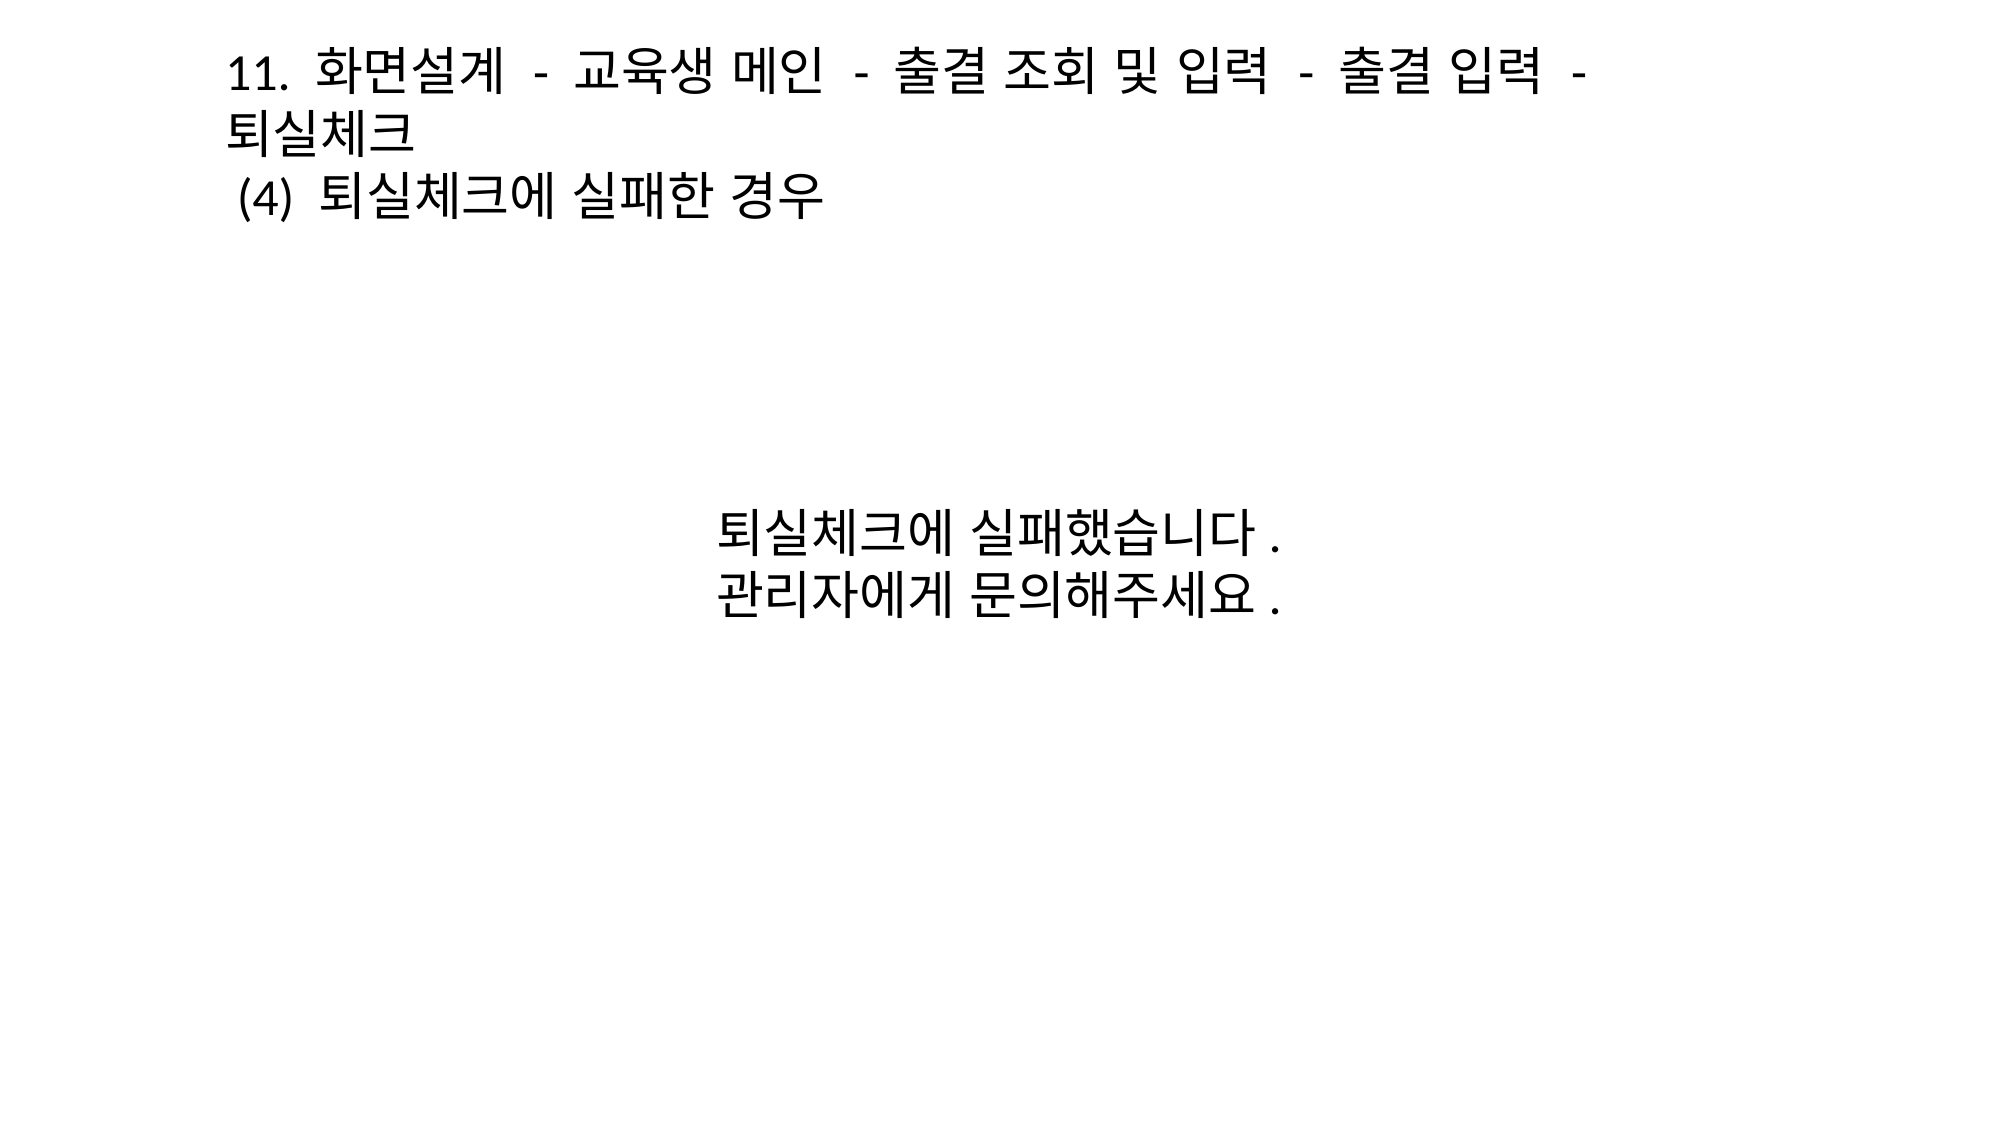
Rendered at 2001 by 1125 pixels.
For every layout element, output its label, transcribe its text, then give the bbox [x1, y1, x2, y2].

text_box 퇴실체크에 실패했습니다. 관리자에게 문의해주세요. [707, 491, 1291, 634]
text_box 11. 화면설계 - 교육생 메인 - 출결 조회 및 입력 - 출결 입력 - 퇴실체크 (4) 퇴실체크에 실패한 경우 [216, 30, 1783, 235]
